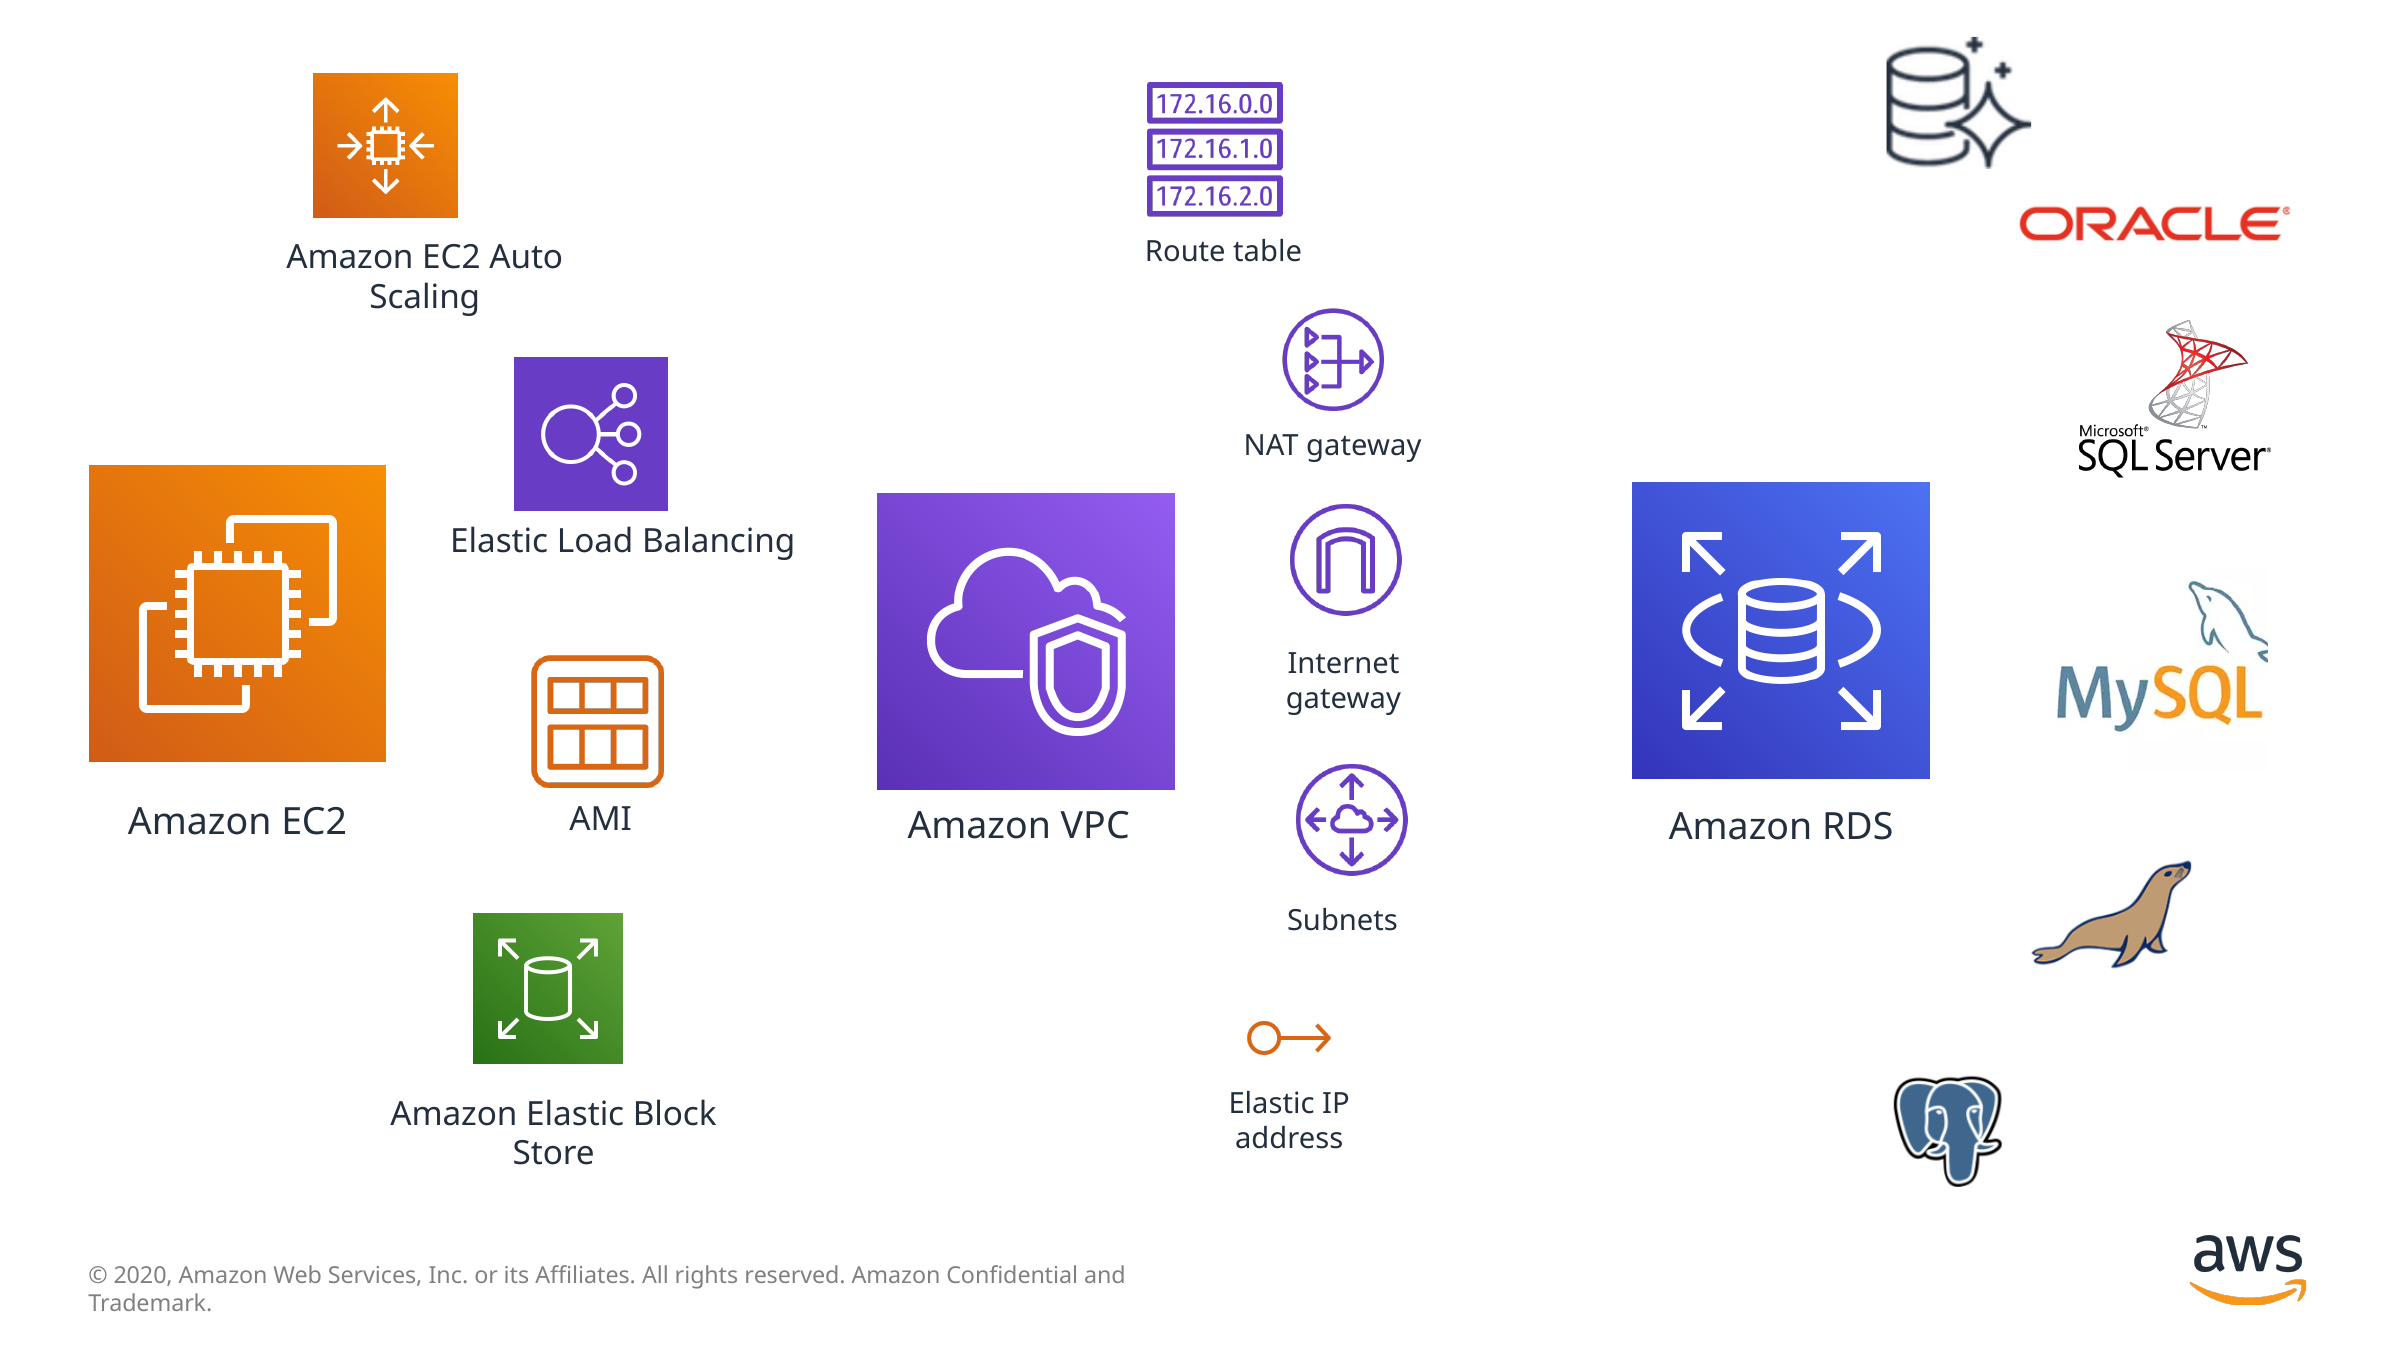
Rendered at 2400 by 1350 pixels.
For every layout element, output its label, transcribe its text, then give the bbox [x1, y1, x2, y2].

text_box Amazon EC2 Auto Scaling [213, 228, 637, 323]
picture [1239, 988, 1340, 1089]
picture [89, 465, 386, 763]
text_box Route table [1034, 225, 1413, 275]
picture [2049, 553, 2268, 772]
text_box NAT gateway [1191, 419, 1474, 469]
picture [1632, 482, 1930, 779]
text_box Internet gateway [1240, 636, 1447, 722]
picture [527, 651, 668, 792]
text_box Subnets [1212, 894, 1473, 944]
text_box Amazon EC2 [57, 789, 418, 850]
text_box Amazon VPC [744, 794, 1287, 854]
text_box AMI [544, 800, 658, 845]
picture [1142, 76, 1288, 222]
text_box Amazon Elastic Block Store [364, 1084, 743, 1179]
picture [313, 73, 459, 219]
picture [1278, 305, 1387, 414]
text_box Elastic IP address [1165, 1076, 1414, 1162]
picture [514, 357, 669, 512]
picture [472, 913, 624, 1064]
picture [1292, 760, 1411, 879]
picture [1827, 1058, 2078, 1213]
picture [877, 493, 1175, 791]
picture [2077, 317, 2273, 479]
text_box Amazon RDS [1507, 794, 2056, 855]
picture [1874, 16, 2323, 281]
text_box Elastic Load Balancing [434, 512, 812, 567]
picture [1986, 829, 2261, 1001]
picture [1286, 499, 1406, 619]
